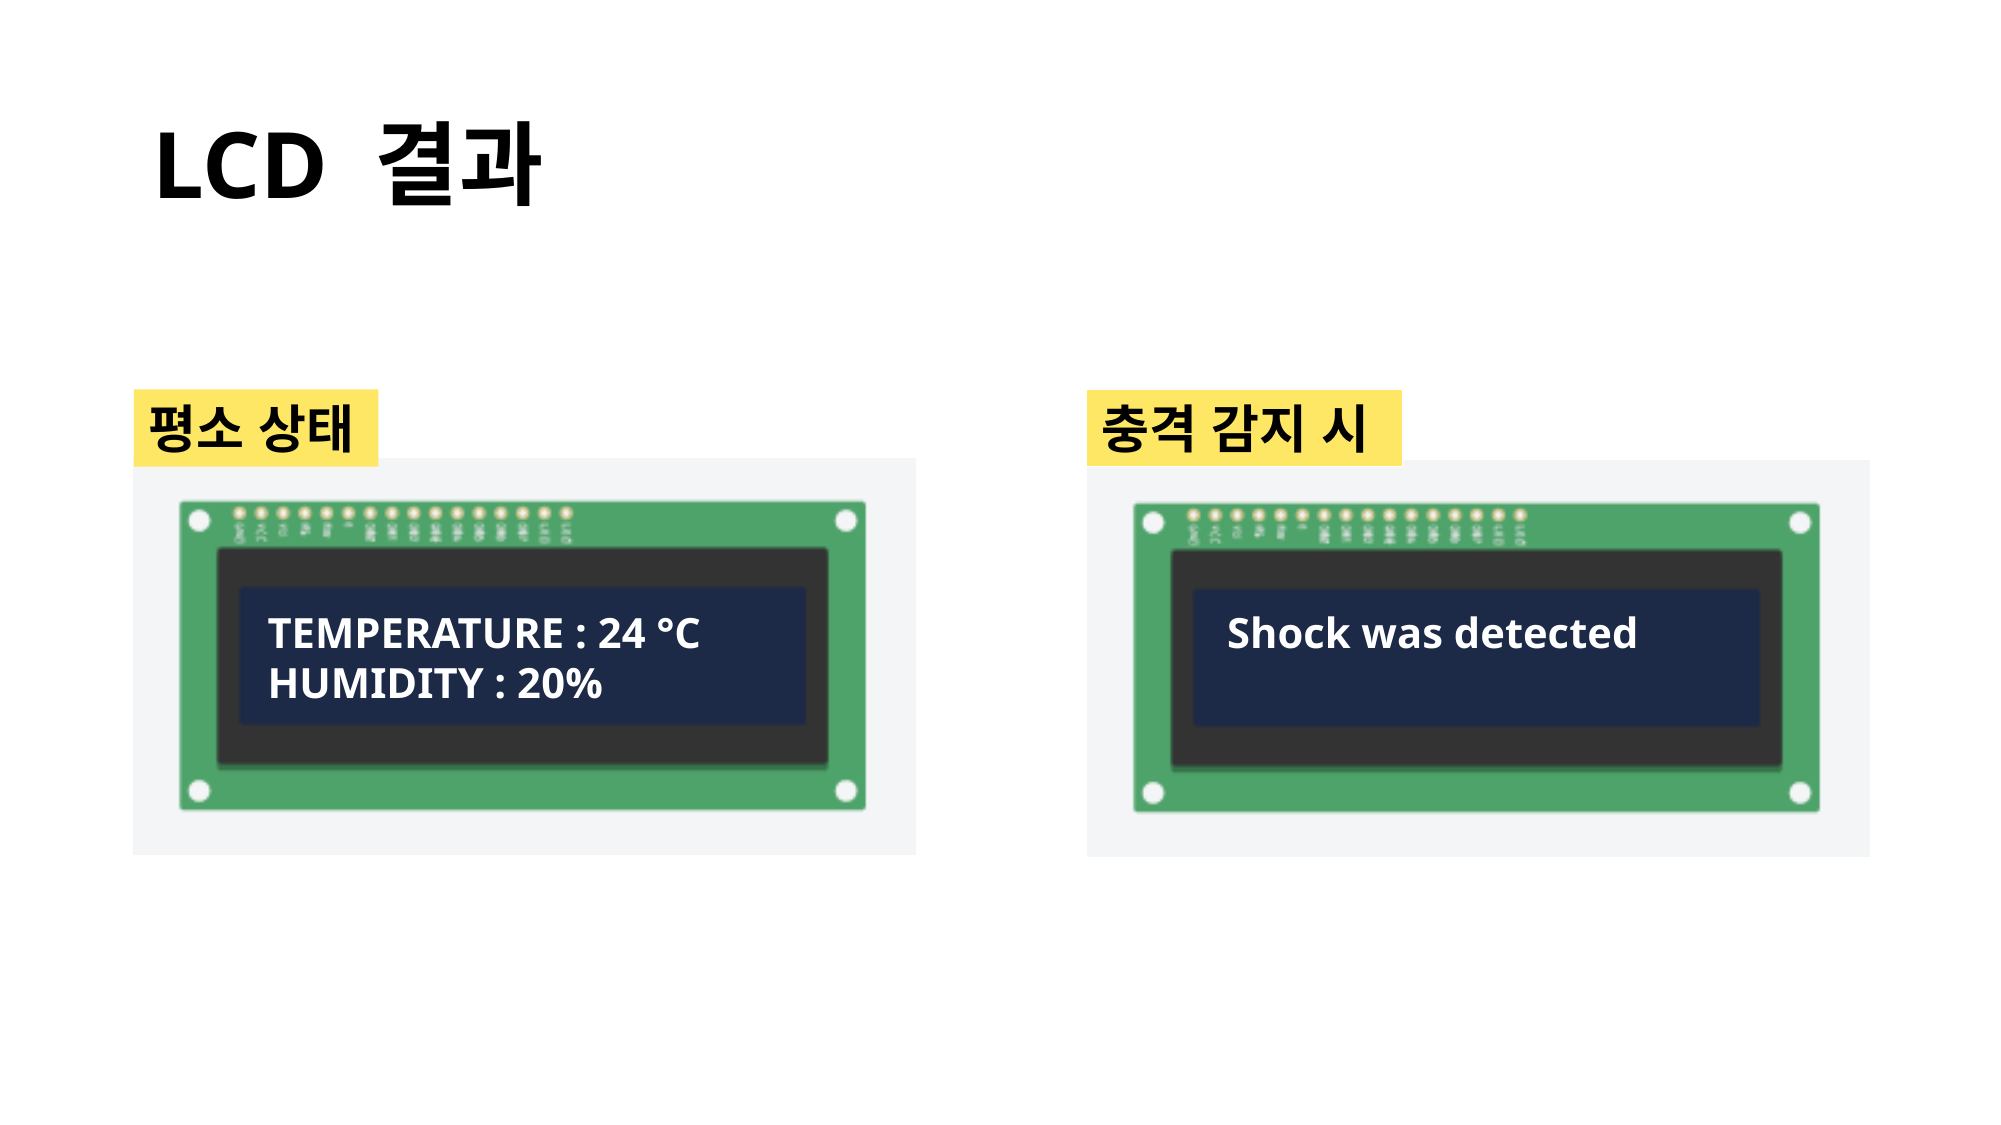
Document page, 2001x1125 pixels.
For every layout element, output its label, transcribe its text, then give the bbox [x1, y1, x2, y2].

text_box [133, 389, 916, 855]
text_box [1086, 389, 1870, 857]
title LCD 결과 [137, 59, 1863, 278]
